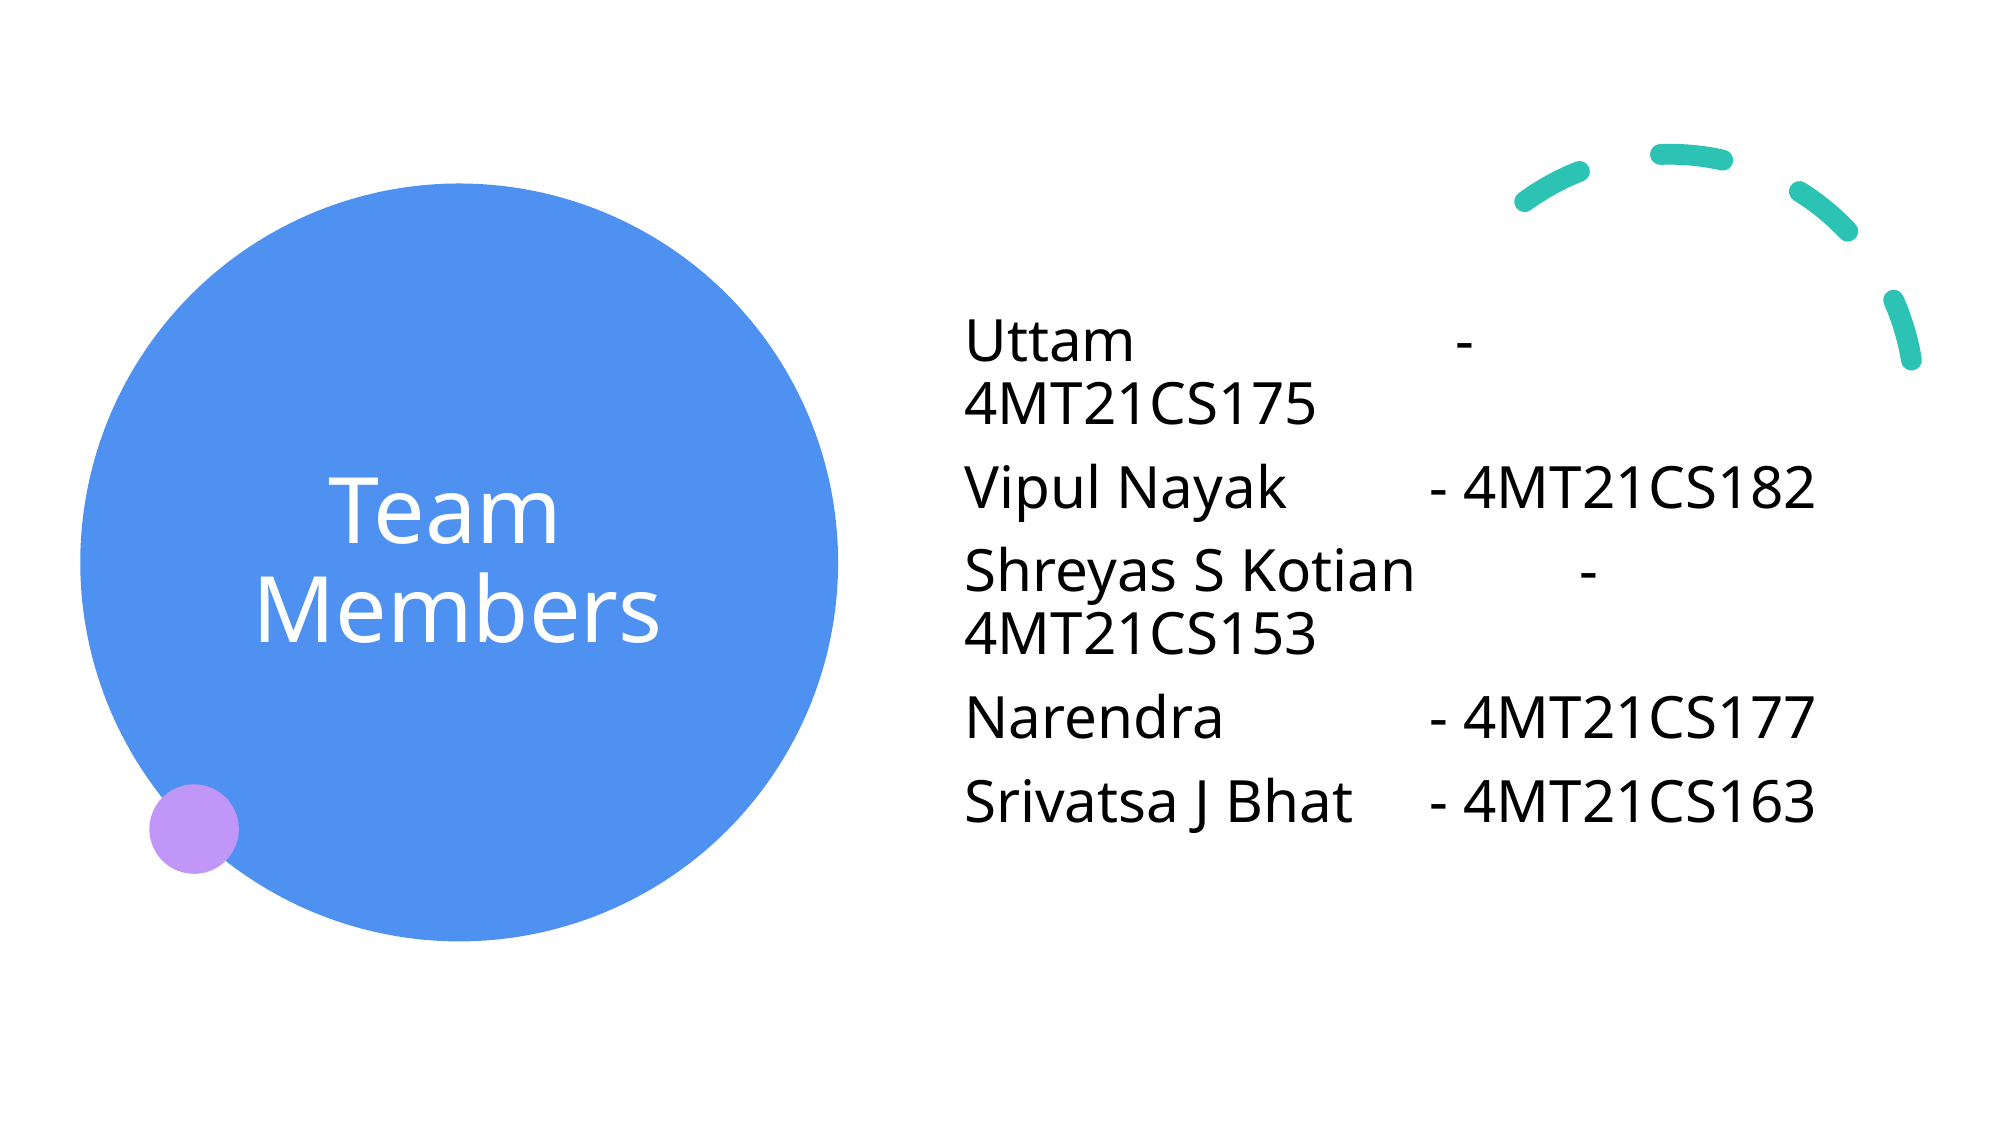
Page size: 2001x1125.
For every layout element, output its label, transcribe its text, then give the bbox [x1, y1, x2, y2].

title Team Members [191, 229, 723, 897]
list Uttam - 4MT21CS175 Vipul Nayak - 4MT21CS182 Shreyas S Kotian - 4MT21CS153 Narendra - 4MT21CS177 Srivatsa J Bhat - 4MT21CS163 [949, 250, 1851, 896]
